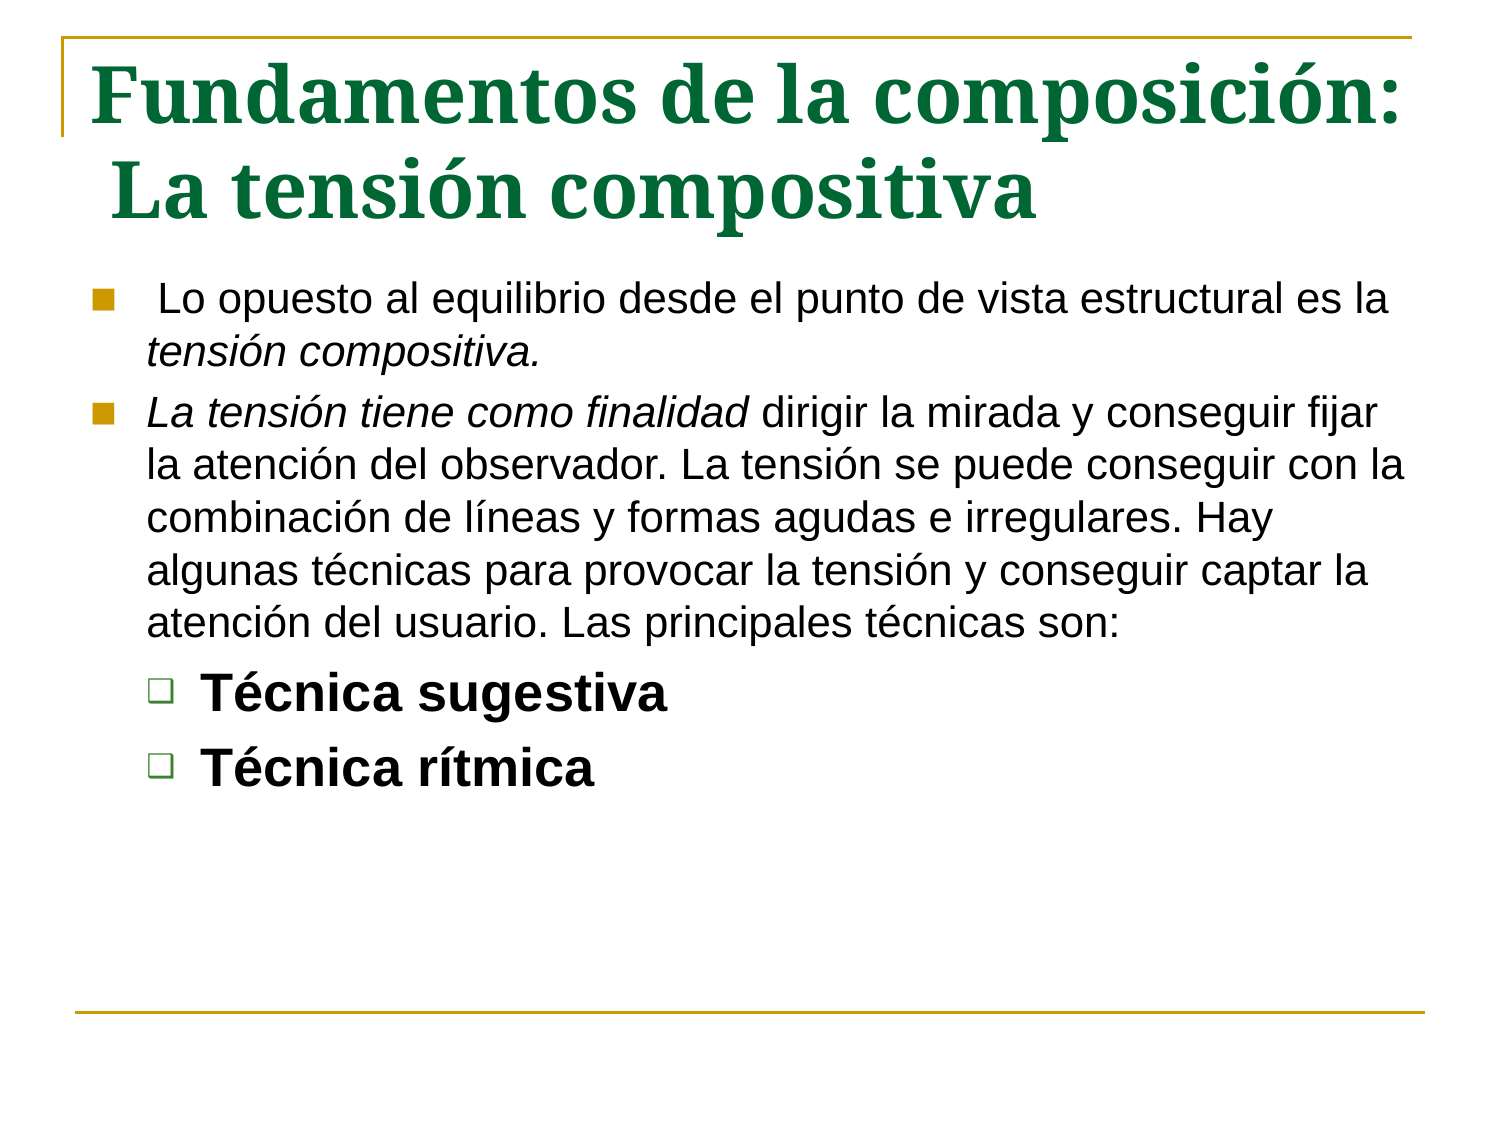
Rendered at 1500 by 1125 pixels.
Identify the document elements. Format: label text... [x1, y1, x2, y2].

list Lo opuesto al equilibrio desde el punto de vista estructural es la tensión compositiva. La tensión tiene como finalidad dirigir la mirada y conseguir fijar la atención del observador. La tensión se puede conseguir con la combinación de líneas y formas agudas e irregulares. Hay algunas técnicas para provocar la tensión y conseguir captar la atención del usuario. Las principales técnicas son: Técnica sugestiva Técnica rítmica [75, 262, 1425, 1020]
title Fundamentos de la composición: La tensión compositiva [75, 45, 1425, 233]
